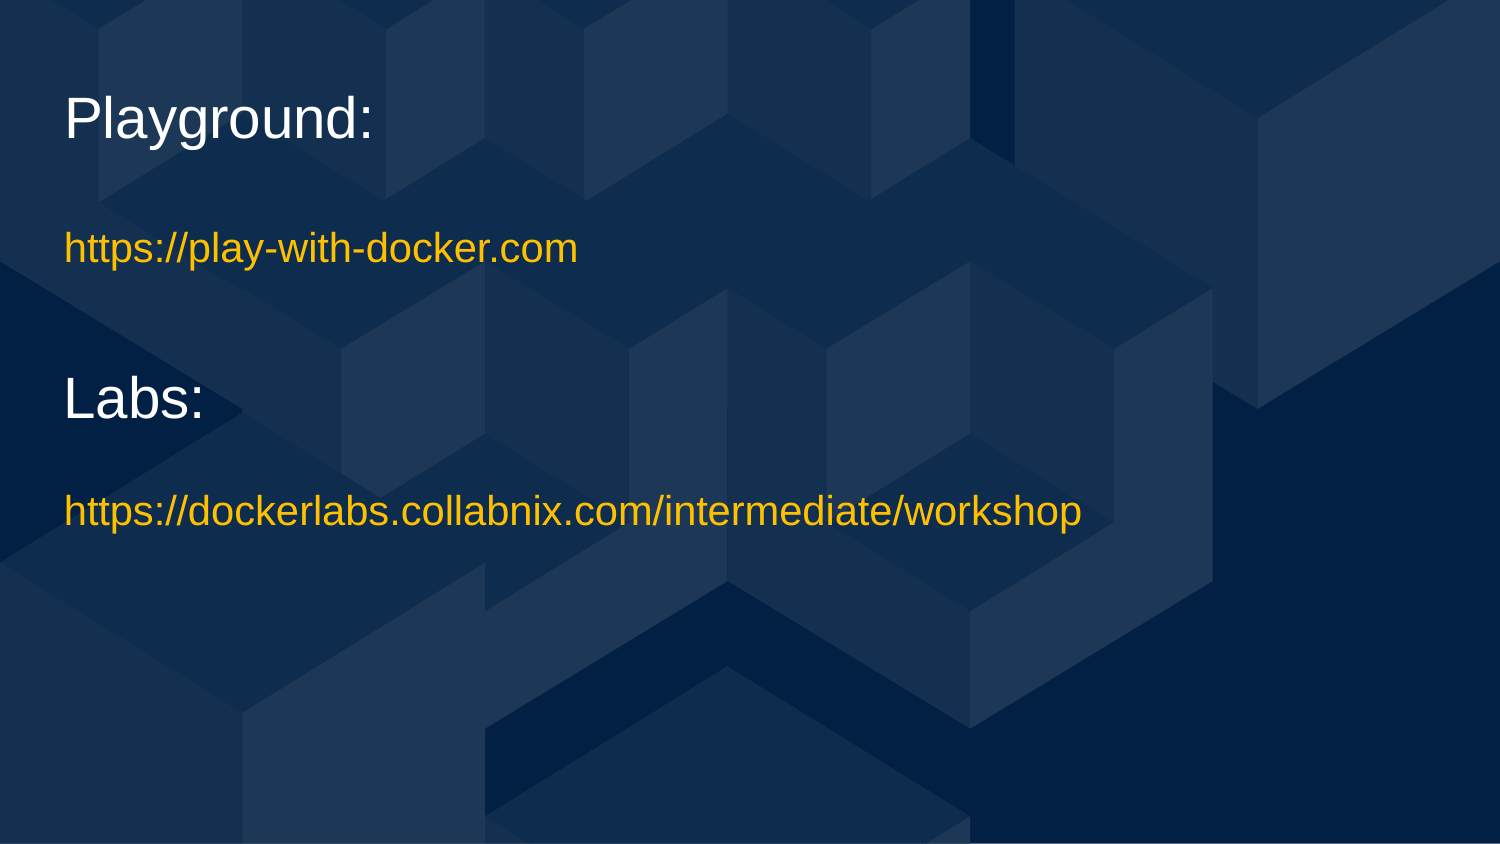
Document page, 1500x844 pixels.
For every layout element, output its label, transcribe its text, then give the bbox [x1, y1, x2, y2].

text_box https://play-with-docker.com Labs: https://dockerlabs.collabnix.com/intermediate/workshop [61, 218, 1088, 534]
title Playground: [62, 78, 378, 218]
